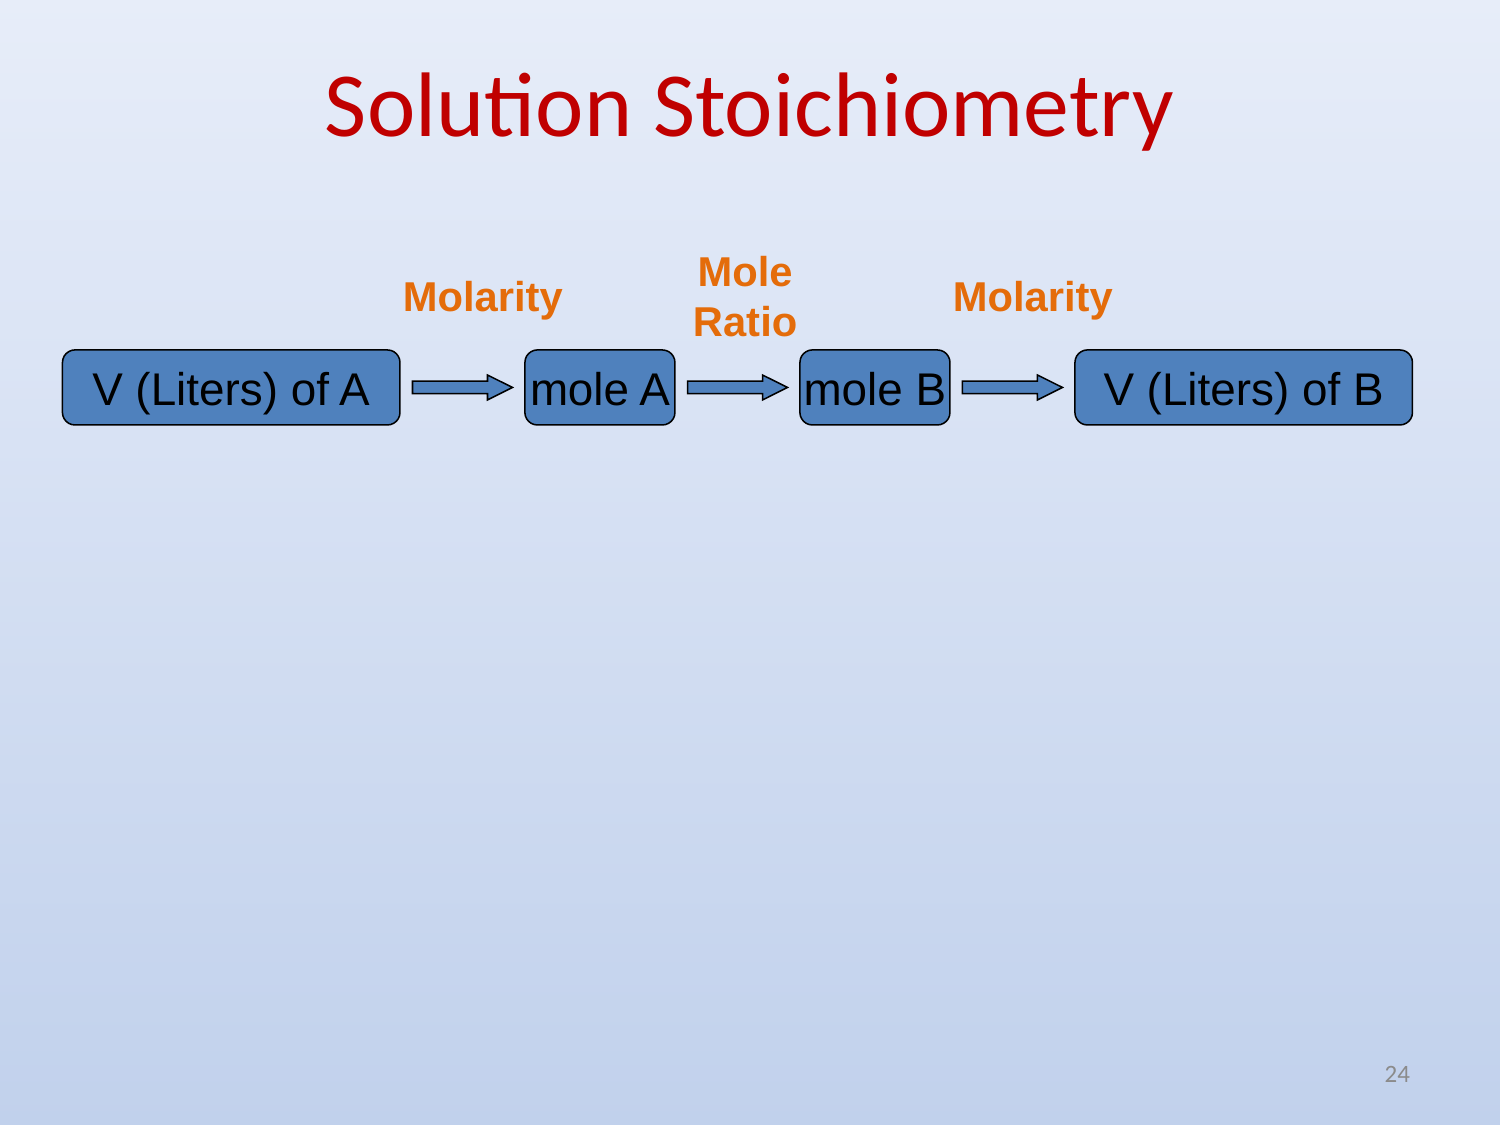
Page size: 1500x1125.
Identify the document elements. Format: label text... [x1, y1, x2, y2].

text_box [687, 375, 788, 400]
text_box [962, 375, 1063, 400]
text_box V (Liters) of A [62, 349, 400, 425]
text_box Molarity [938, 262, 1128, 328]
text_box mole B [799, 349, 950, 425]
text_box Molarity [388, 262, 578, 328]
text_box Mole Ratio [675, 237, 816, 353]
title Solution Stoichiometry [112, 37, 1388, 163]
text_box mole A [524, 349, 675, 425]
text_box V (Liters) of B [1074, 349, 1413, 425]
slide_number 24 [1074, 1042, 1425, 1103]
text_box [412, 375, 513, 400]
